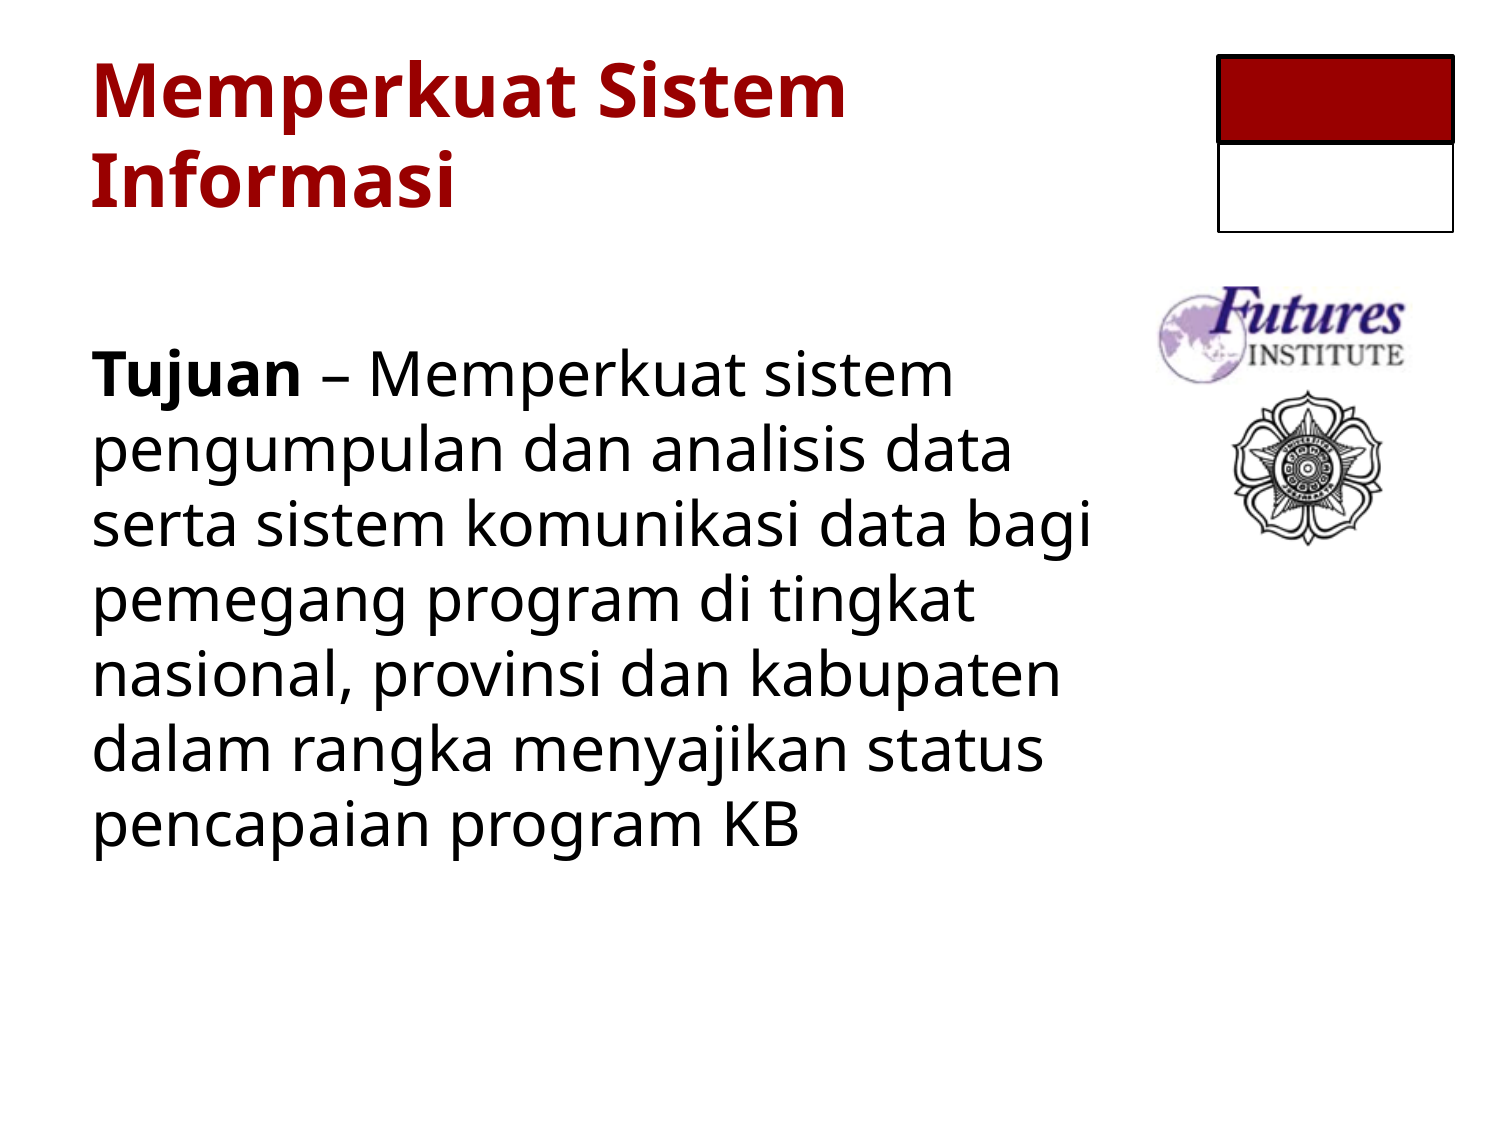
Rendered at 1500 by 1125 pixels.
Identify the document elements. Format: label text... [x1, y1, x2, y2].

picture [1150, 270, 1426, 552]
list Tujuan – Memperkuat sistem pengumpulan dan analisis data serta sistem komunikasi data bagi pemegang program di tingkat nasional, provinsi dan kabupaten dalam rangka menyajikan status pencapaian program KB [38, 326, 1196, 890]
title Memperkuat Sistem Informasi [75, 42, 1225, 231]
